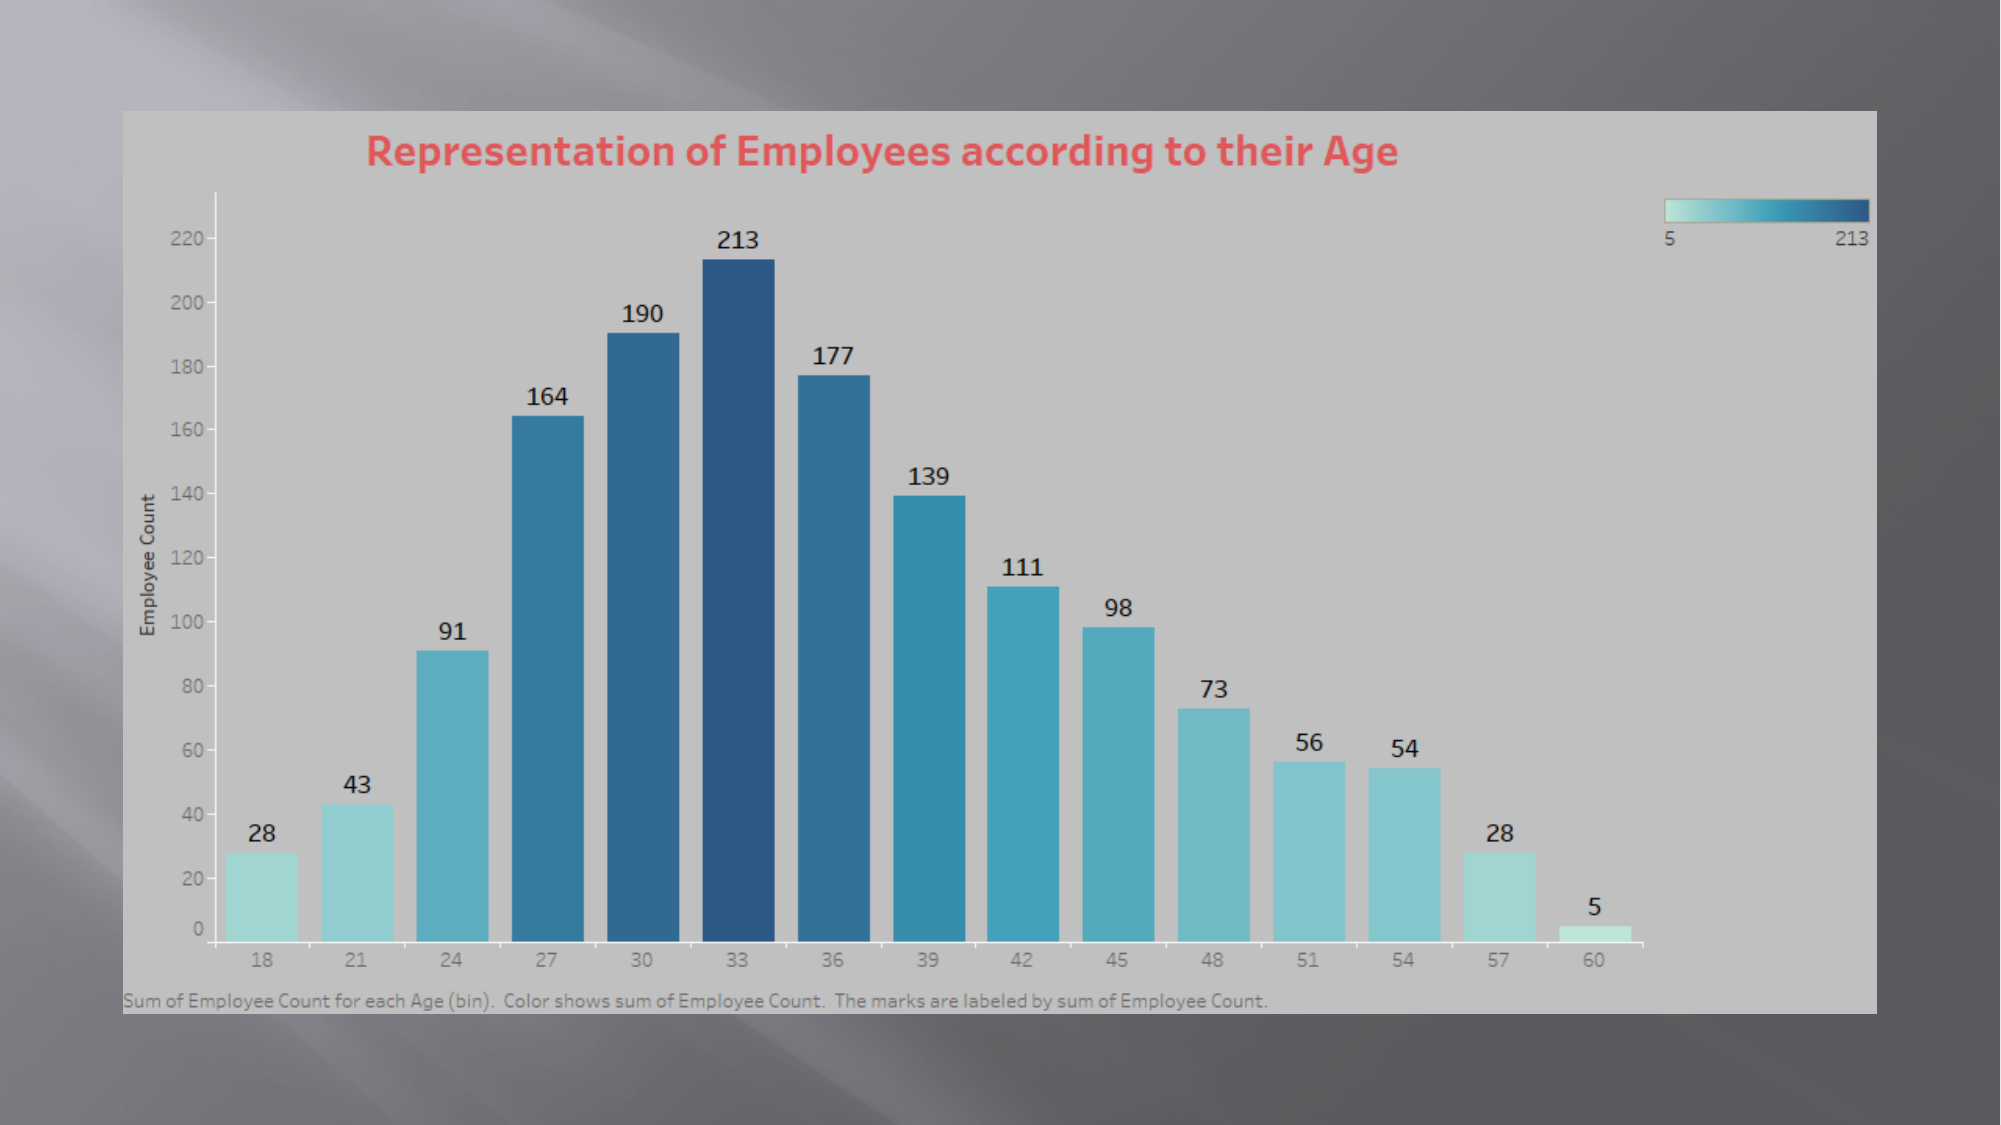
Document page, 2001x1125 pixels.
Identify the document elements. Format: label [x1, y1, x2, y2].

picture [123, 111, 1877, 1014]
